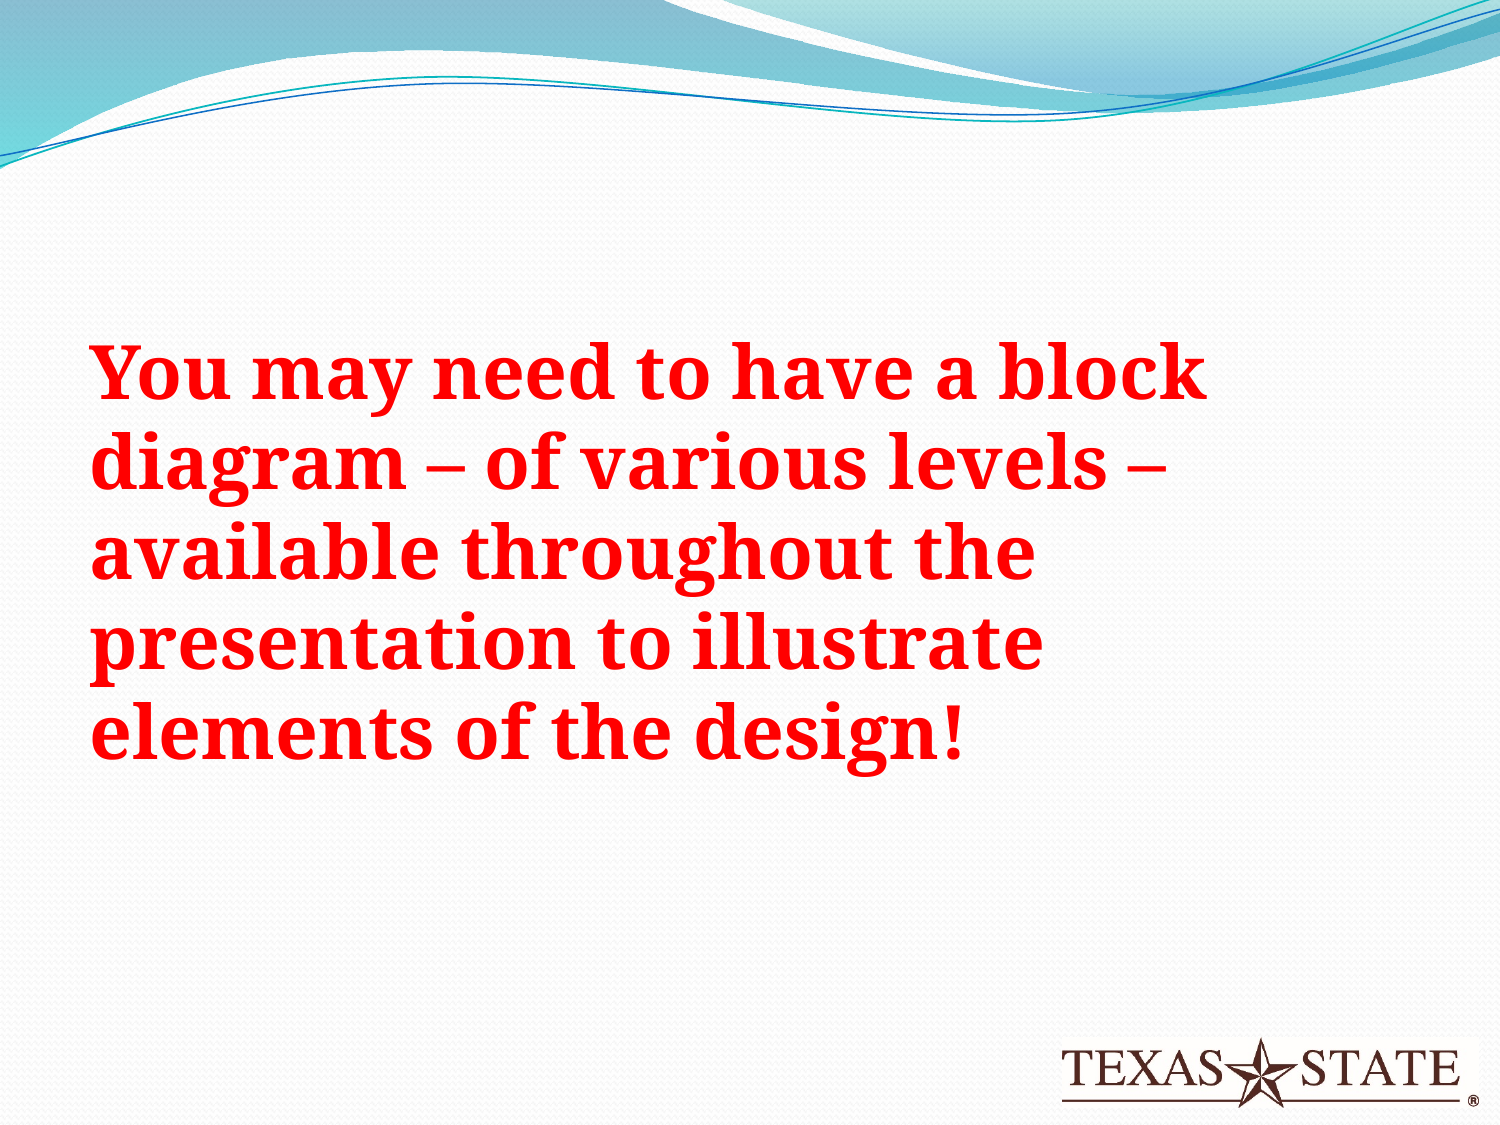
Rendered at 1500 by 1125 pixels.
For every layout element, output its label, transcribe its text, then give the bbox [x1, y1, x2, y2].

picture [1062, 1037, 1479, 1108]
list You may need to have a block diagram – of various levels – available throughout the presentation to illustrate elements of the design! [75, 317, 1425, 1038]
